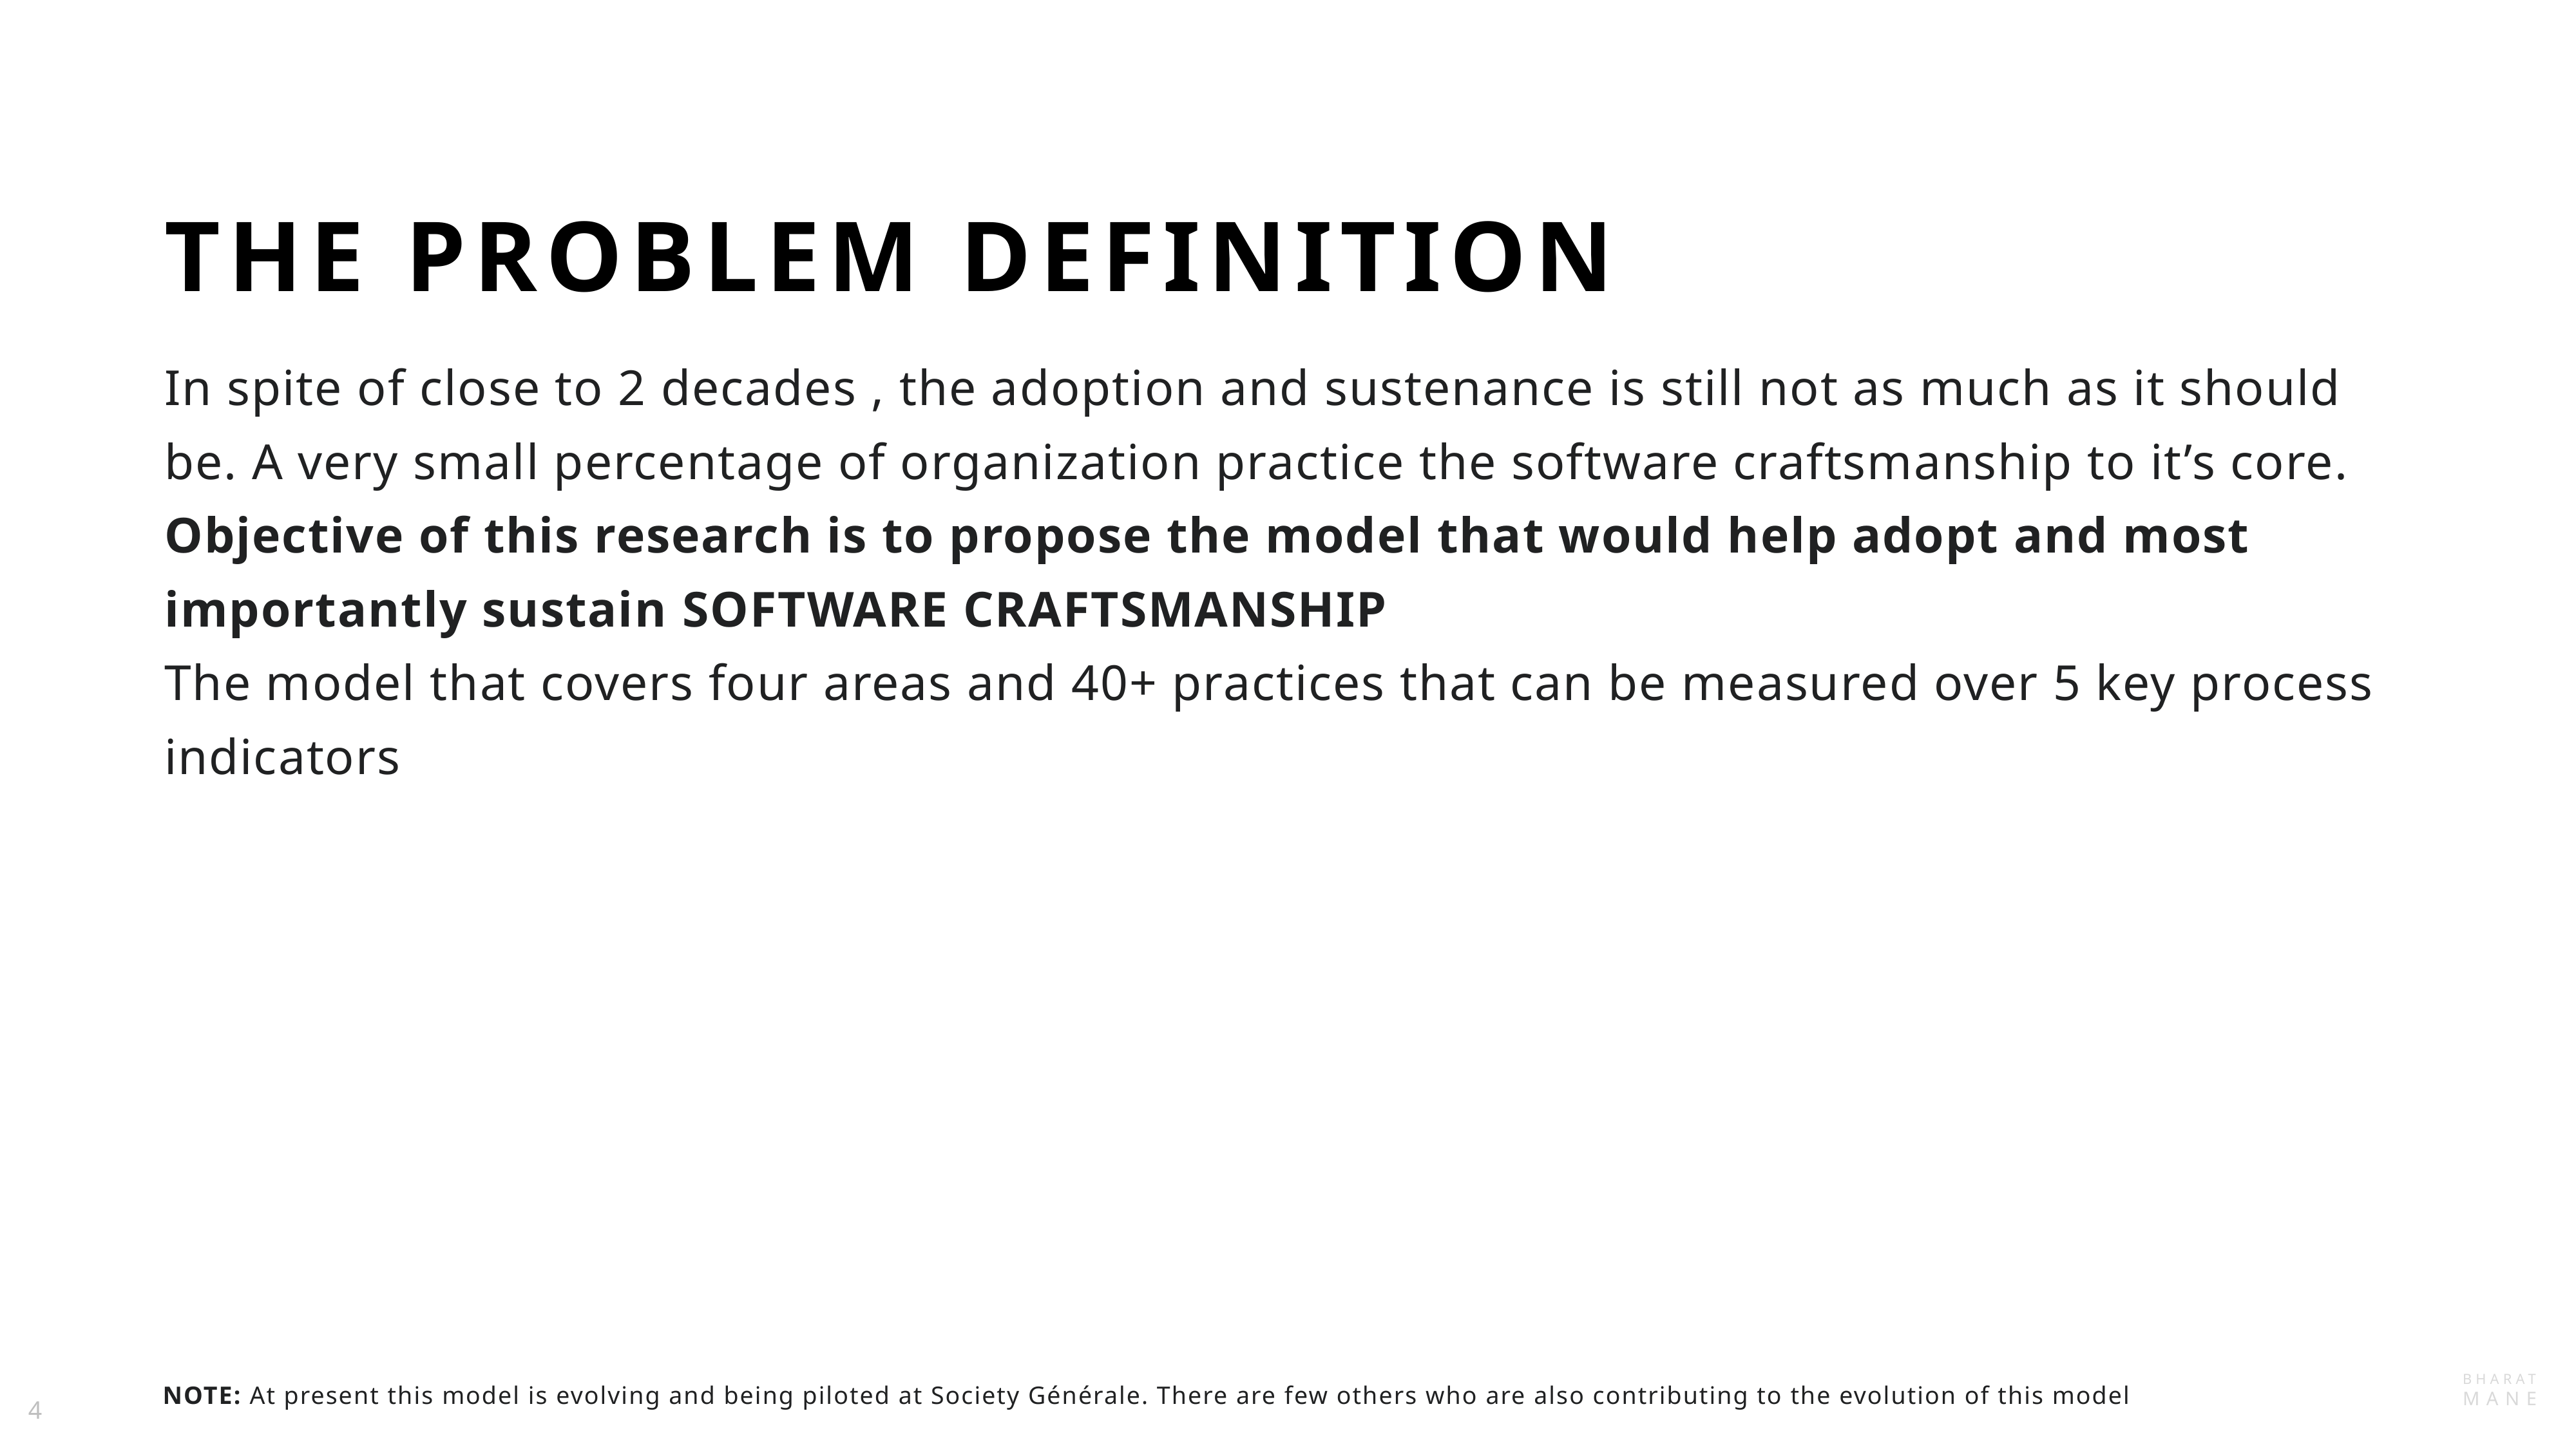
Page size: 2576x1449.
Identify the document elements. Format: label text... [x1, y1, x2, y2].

text_box NOTE: At present this model is evolving and being piloted at Society Générale. There are few others who are also contributing to the evolution of this model [153, 1331, 2423, 1414]
text_box The Problem definition [155, 190, 1897, 316]
text_box In spite of close to 2 decades , the adoption and sustenance is still not as much as it should be. A very small percentage of organization practice the software craftsmanship to it’s core. Objective of this research is to propose the model that would help adopt and most importantly sustain software craftsmanship The model that covers four areas and 40+ practices that can be measured over 5 key process indicators [155, 336, 2425, 789]
